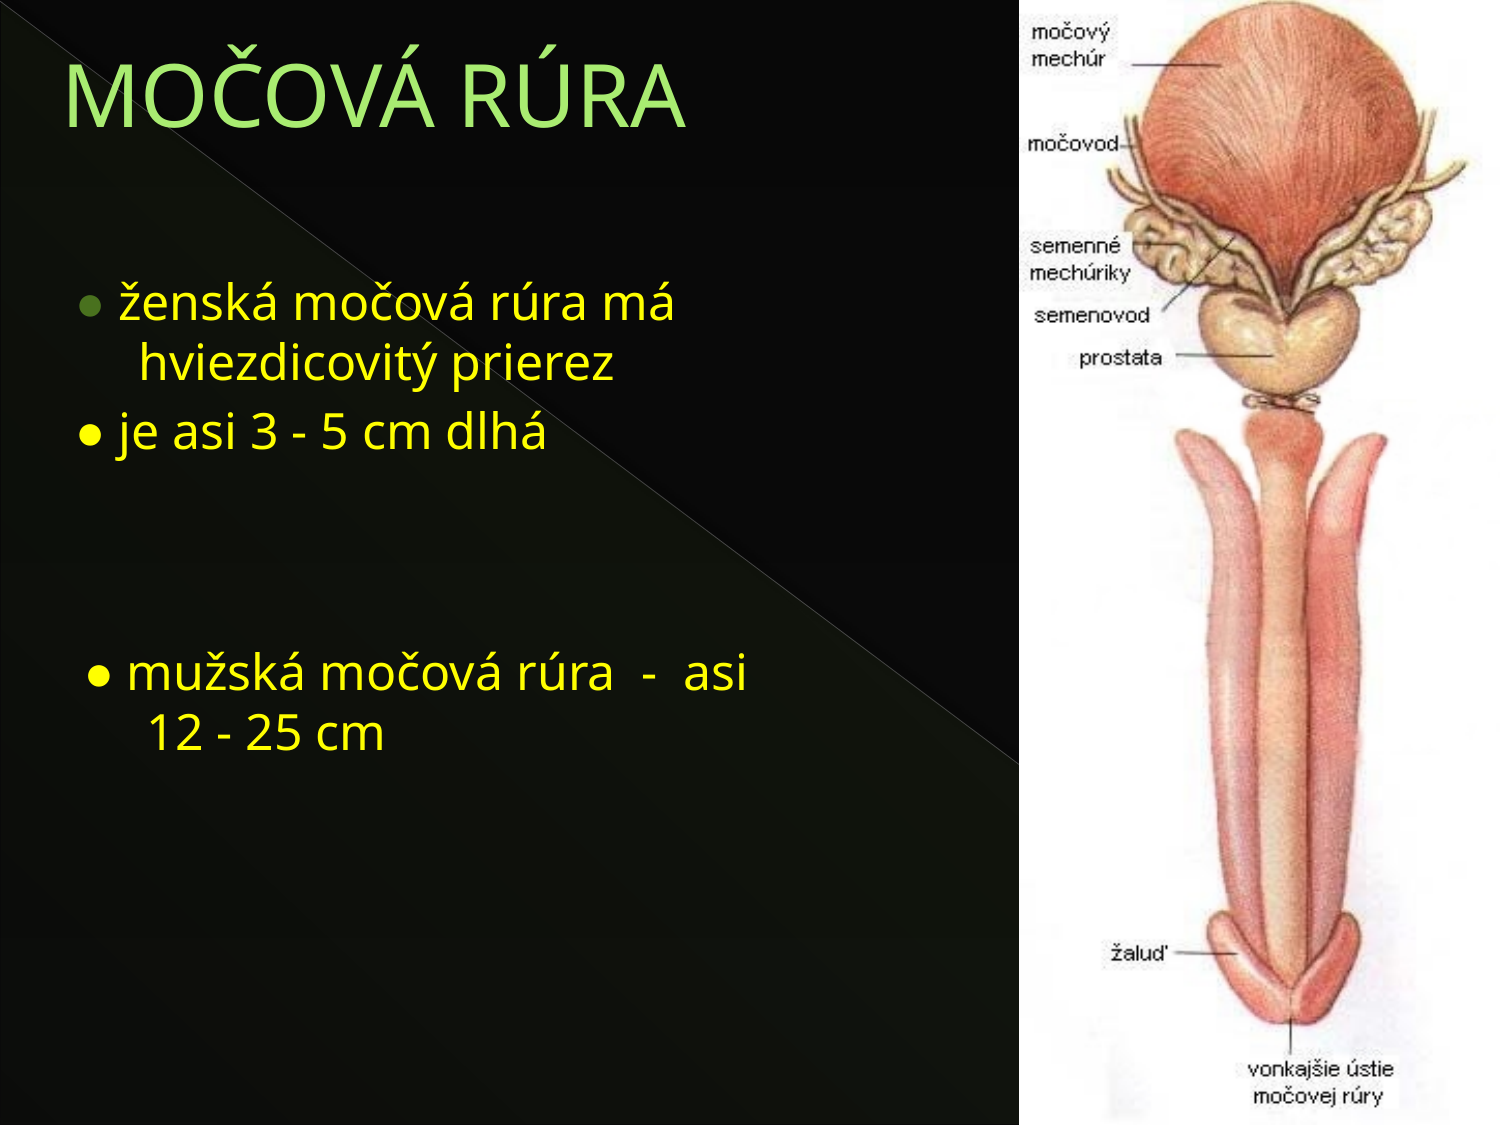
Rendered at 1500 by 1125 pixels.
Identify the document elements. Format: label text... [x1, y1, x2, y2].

list ● ženská močová rúra má hviezdicovitý prierez ● je asi 3 - 5 cm dlhá [50, 262, 727, 1038]
list ● mužská močová rúra - asi 12 - 25 cm [58, 632, 796, 1125]
title MOČOVÁ RÚRA [46, 23, 1009, 162]
picture [1019, 0, 1500, 1125]
